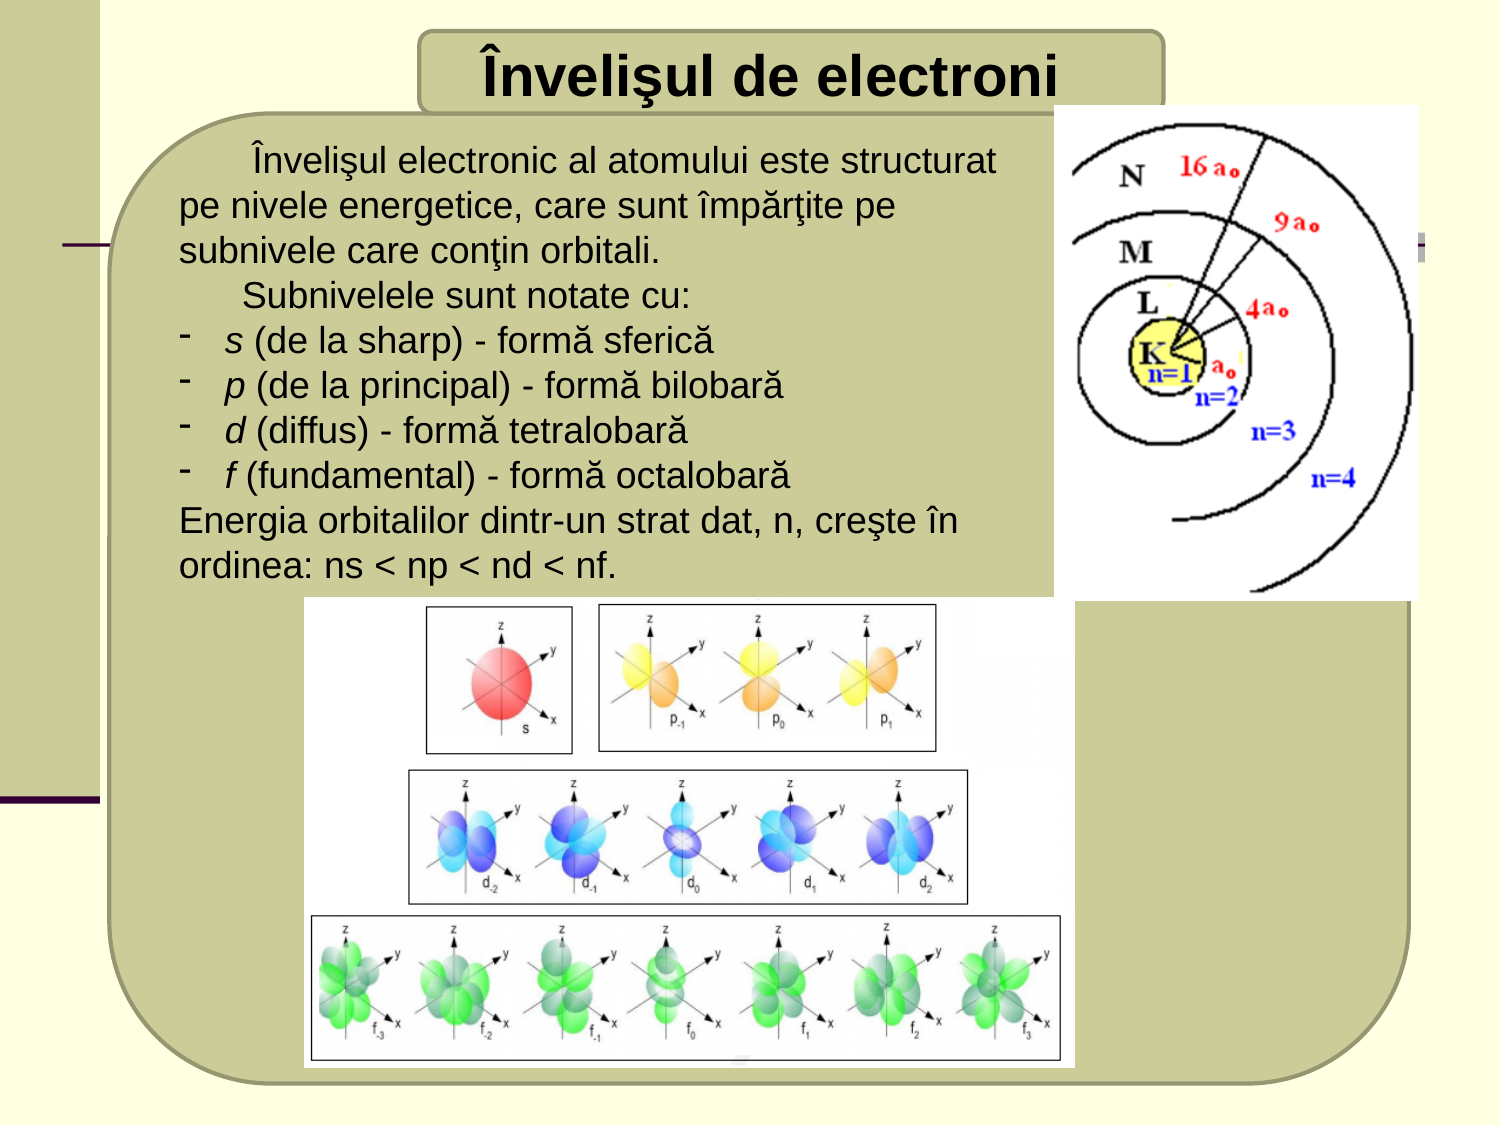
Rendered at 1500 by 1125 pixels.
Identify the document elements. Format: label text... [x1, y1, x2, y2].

text_box Învelişul electronic al atomului este structurat pe nivele energetice, care sunt împărţite pe subnivele care conţin orbitali. Subnivelele sunt notate cu: s (de la sharp) - formă sferică p (de la principal) - formă bilobară d (diffus) - formă tetralobară f (fundamental) - formă octalobară Energia orbitalilor dintr-un strat dat, n, creşte în ordinea: ns < np < nd < nf. [164, 128, 1049, 594]
text_box Învelişul de electroni [419, 31, 1164, 128]
picture [304, 105, 1419, 1069]
text_box [199, 111, 419, 128]
text_box [107, 151, 1411, 1086]
text_box 1.1. Noţiuni introductive [289, 24, 1152, 110]
